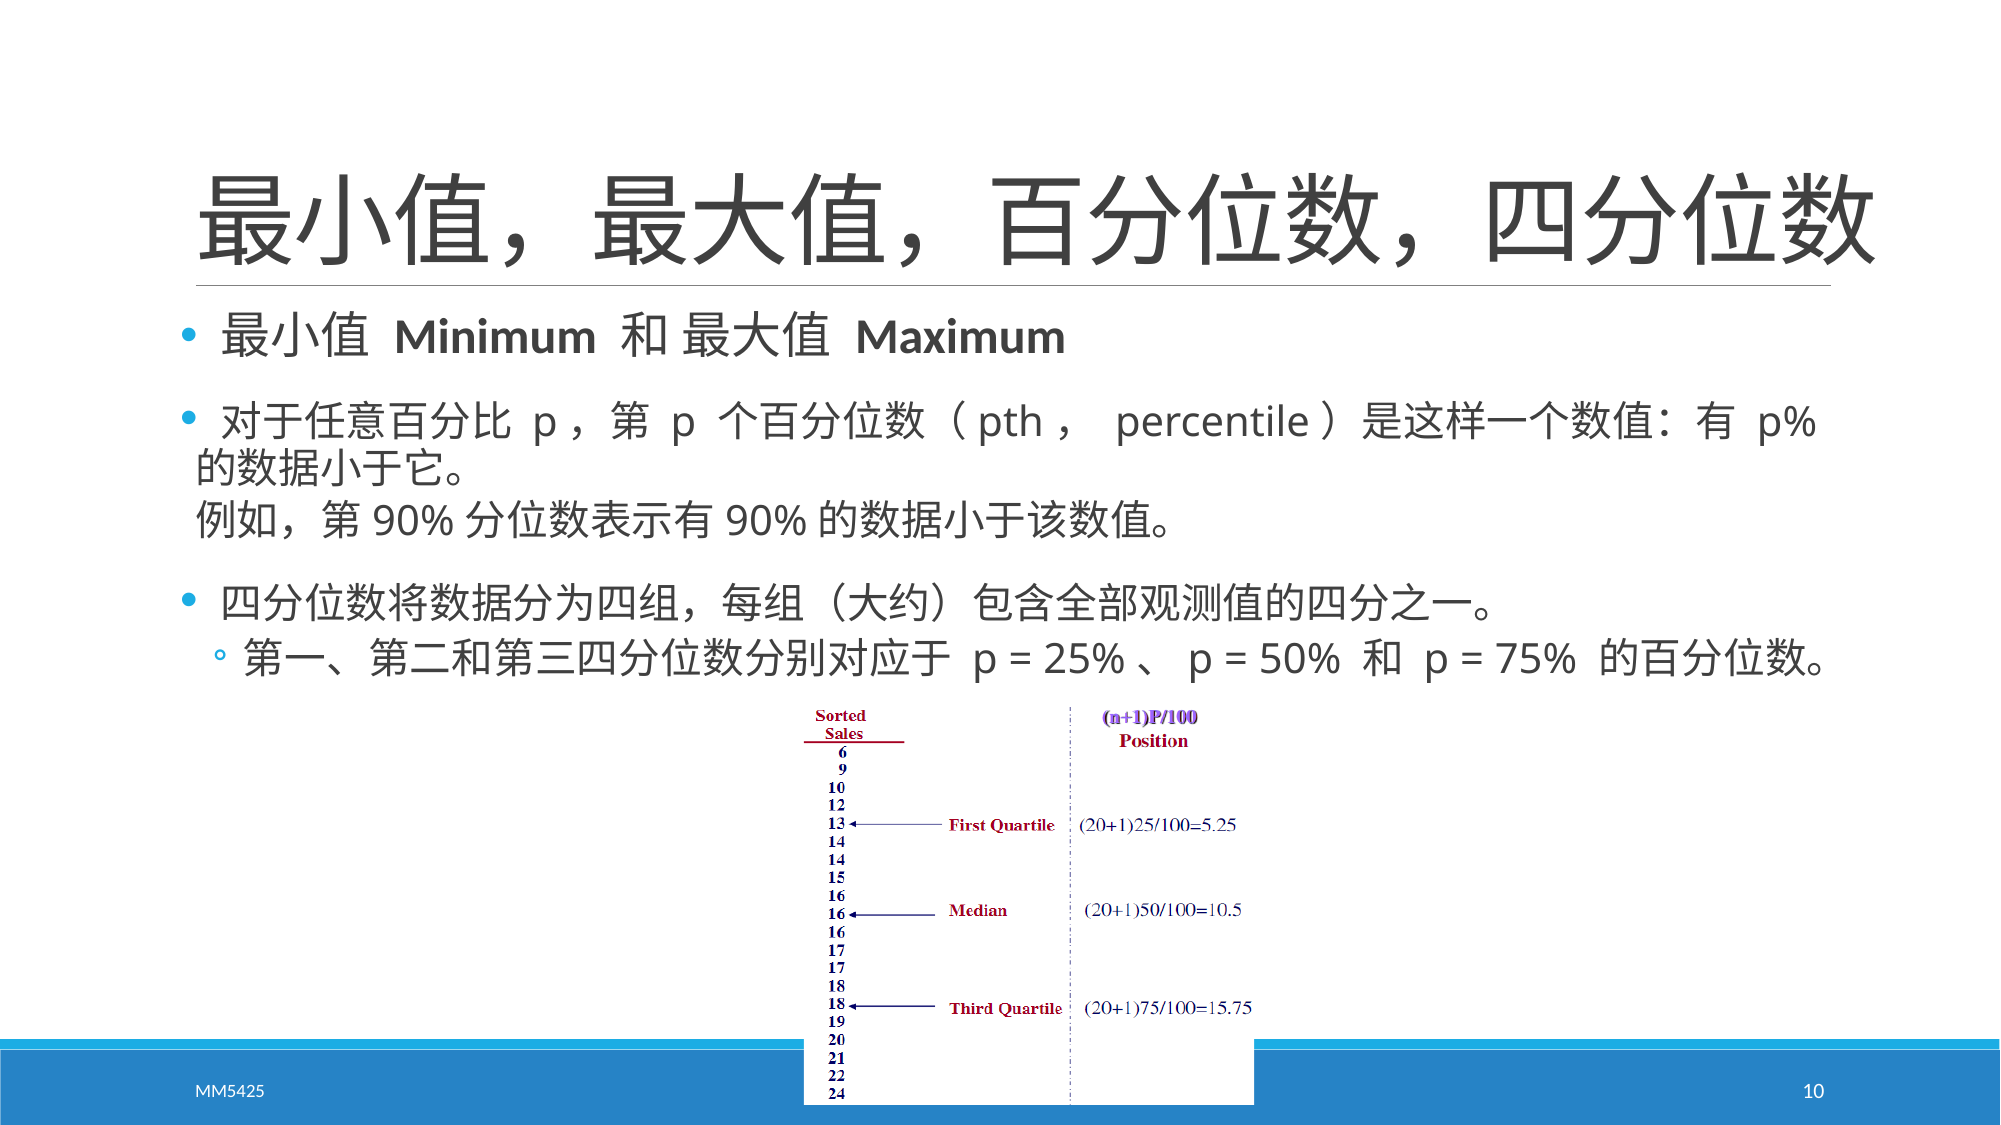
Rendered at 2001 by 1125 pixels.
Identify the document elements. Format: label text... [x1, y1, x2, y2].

title 最小值，最大值，百分位数，四分位数 [180, 47, 1932, 285]
slide_number MM5425 [180, 1059, 586, 1120]
list 最小值 Minimum 和 最大值 Maximum 对于任意百分比 p，第 p 个百分位数（pth， percentile）是这样一个数值：有 p% 的数据小于它。 例如，第90%分位数表示有90%的数据小于该数值。 四分位数将数据分为四组，每组（大约）包含全部观测值的四分之一。 第一、第二和第三四分位数分别对应于 p = 25%、p = 50% 和 p = 75% 的百分位数。 [180, 302, 1830, 963]
picture [803, 703, 1255, 1105]
footer WK2_Data_Sampling [604, 1059, 1396, 1120]
slide_number 10 [1624, 1059, 1840, 1120]
